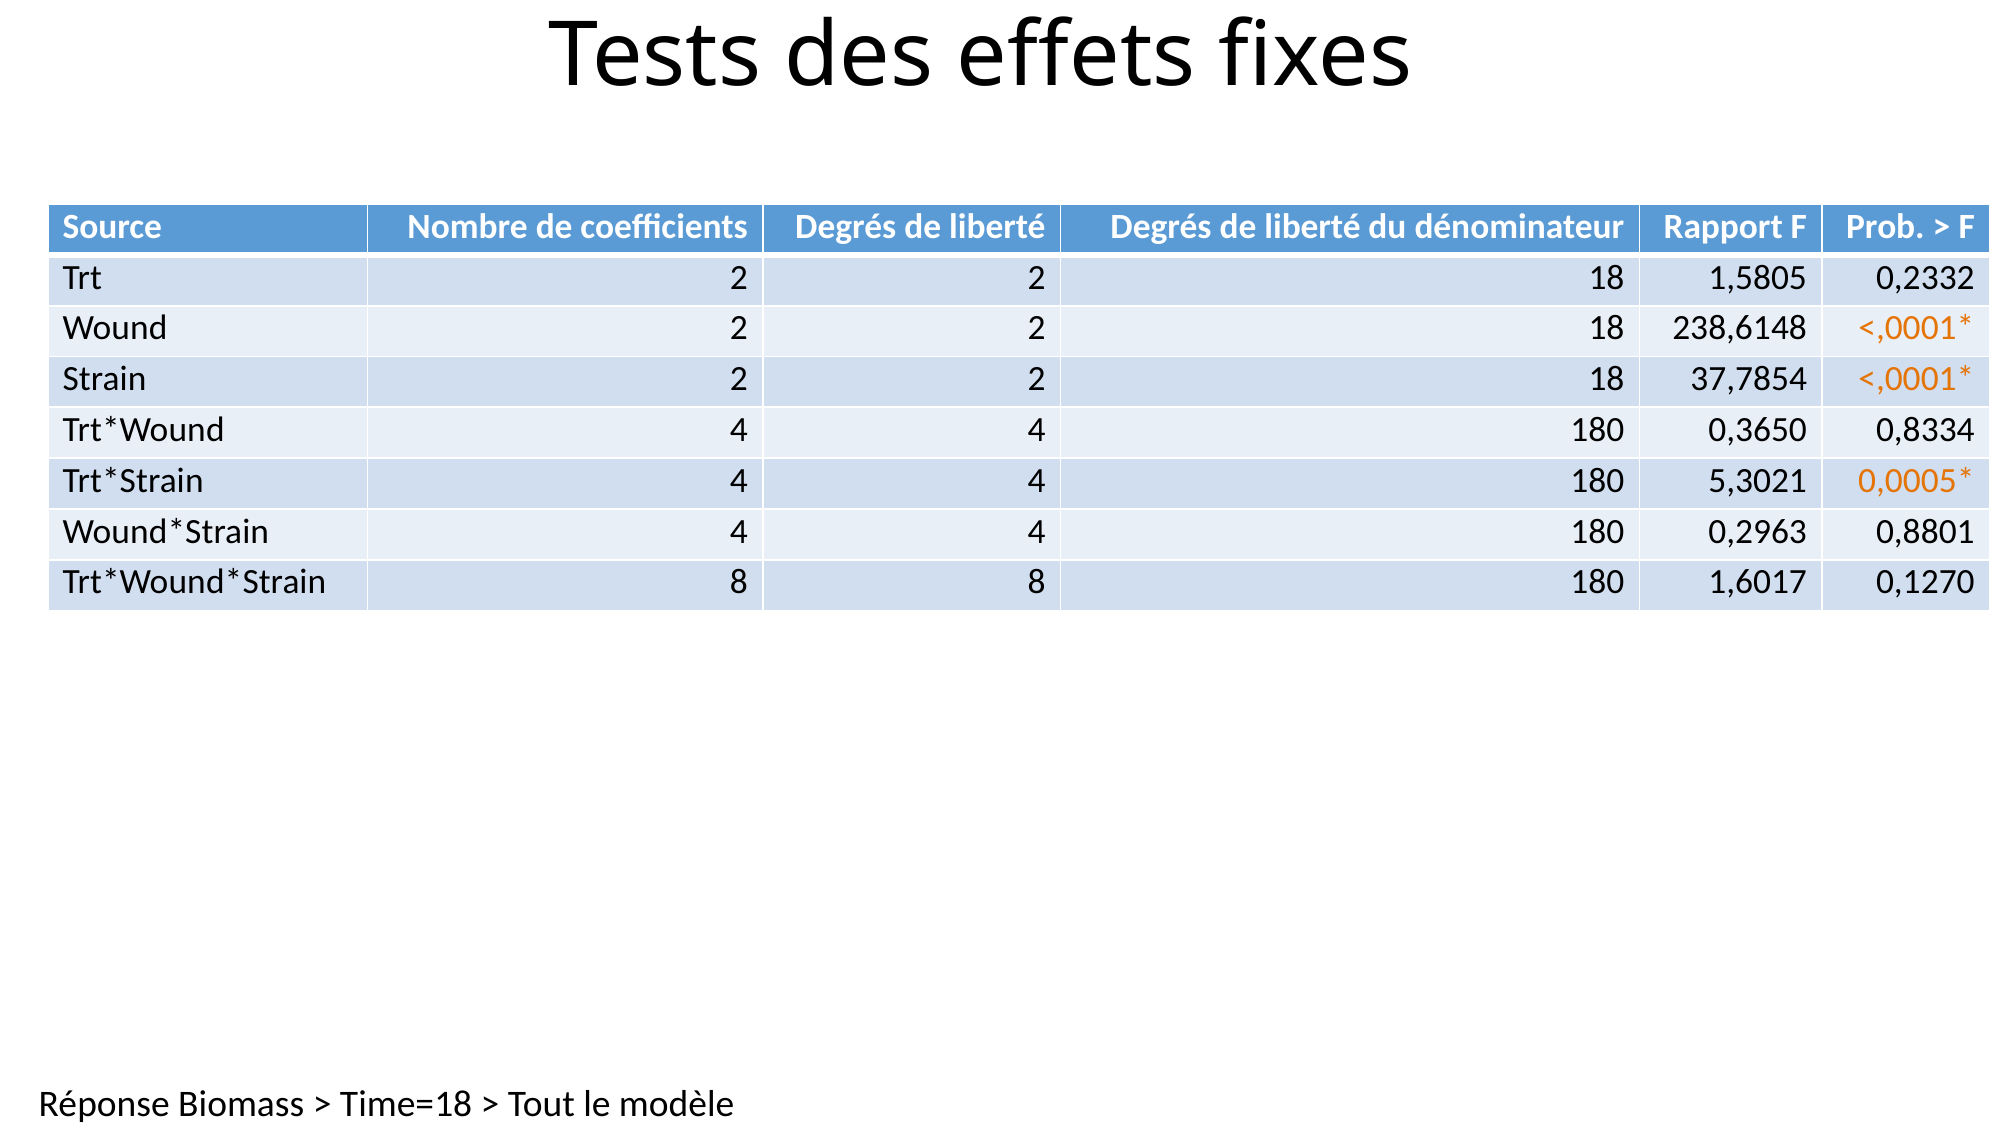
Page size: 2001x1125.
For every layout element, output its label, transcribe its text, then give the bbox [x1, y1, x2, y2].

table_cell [49, 561, 367, 610]
text_box Réponse Biomass > Time=18 > Tout le modèle [38, 1079, 736, 1125]
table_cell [1823, 408, 1989, 457]
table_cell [368, 258, 762, 305]
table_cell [1640, 357, 1821, 406]
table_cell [1640, 307, 1821, 356]
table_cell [764, 459, 1060, 508]
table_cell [49, 258, 367, 305]
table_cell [49, 408, 367, 457]
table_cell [1823, 357, 1989, 406]
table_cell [368, 307, 762, 356]
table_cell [764, 510, 1060, 559]
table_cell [49, 459, 367, 508]
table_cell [49, 357, 367, 406]
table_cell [368, 459, 762, 508]
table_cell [764, 357, 1060, 406]
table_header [1640, 205, 1821, 252]
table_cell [1823, 258, 1989, 305]
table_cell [764, 307, 1060, 356]
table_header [764, 205, 1060, 252]
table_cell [1640, 408, 1821, 457]
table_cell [1823, 510, 1989, 559]
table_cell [1061, 408, 1639, 457]
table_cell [764, 561, 1060, 610]
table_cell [1061, 459, 1639, 508]
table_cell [1061, 258, 1639, 305]
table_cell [764, 258, 1060, 305]
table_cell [368, 510, 762, 559]
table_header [368, 205, 762, 252]
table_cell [1061, 357, 1639, 406]
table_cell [1640, 561, 1821, 610]
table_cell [368, 408, 762, 457]
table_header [1061, 205, 1639, 252]
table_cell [764, 408, 1060, 457]
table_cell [1061, 307, 1639, 356]
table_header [1823, 205, 1989, 252]
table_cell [1823, 561, 1989, 610]
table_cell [49, 510, 367, 559]
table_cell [368, 357, 762, 406]
table_header Source [49, 205, 367, 252]
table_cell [49, 307, 367, 356]
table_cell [1823, 459, 1989, 508]
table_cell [1823, 307, 1989, 356]
title Tests des effets fixes [0, 0, 1963, 113]
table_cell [1061, 561, 1639, 610]
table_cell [1640, 258, 1821, 305]
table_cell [1061, 510, 1639, 559]
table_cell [1640, 510, 1821, 559]
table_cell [1640, 459, 1821, 508]
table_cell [368, 561, 762, 610]
